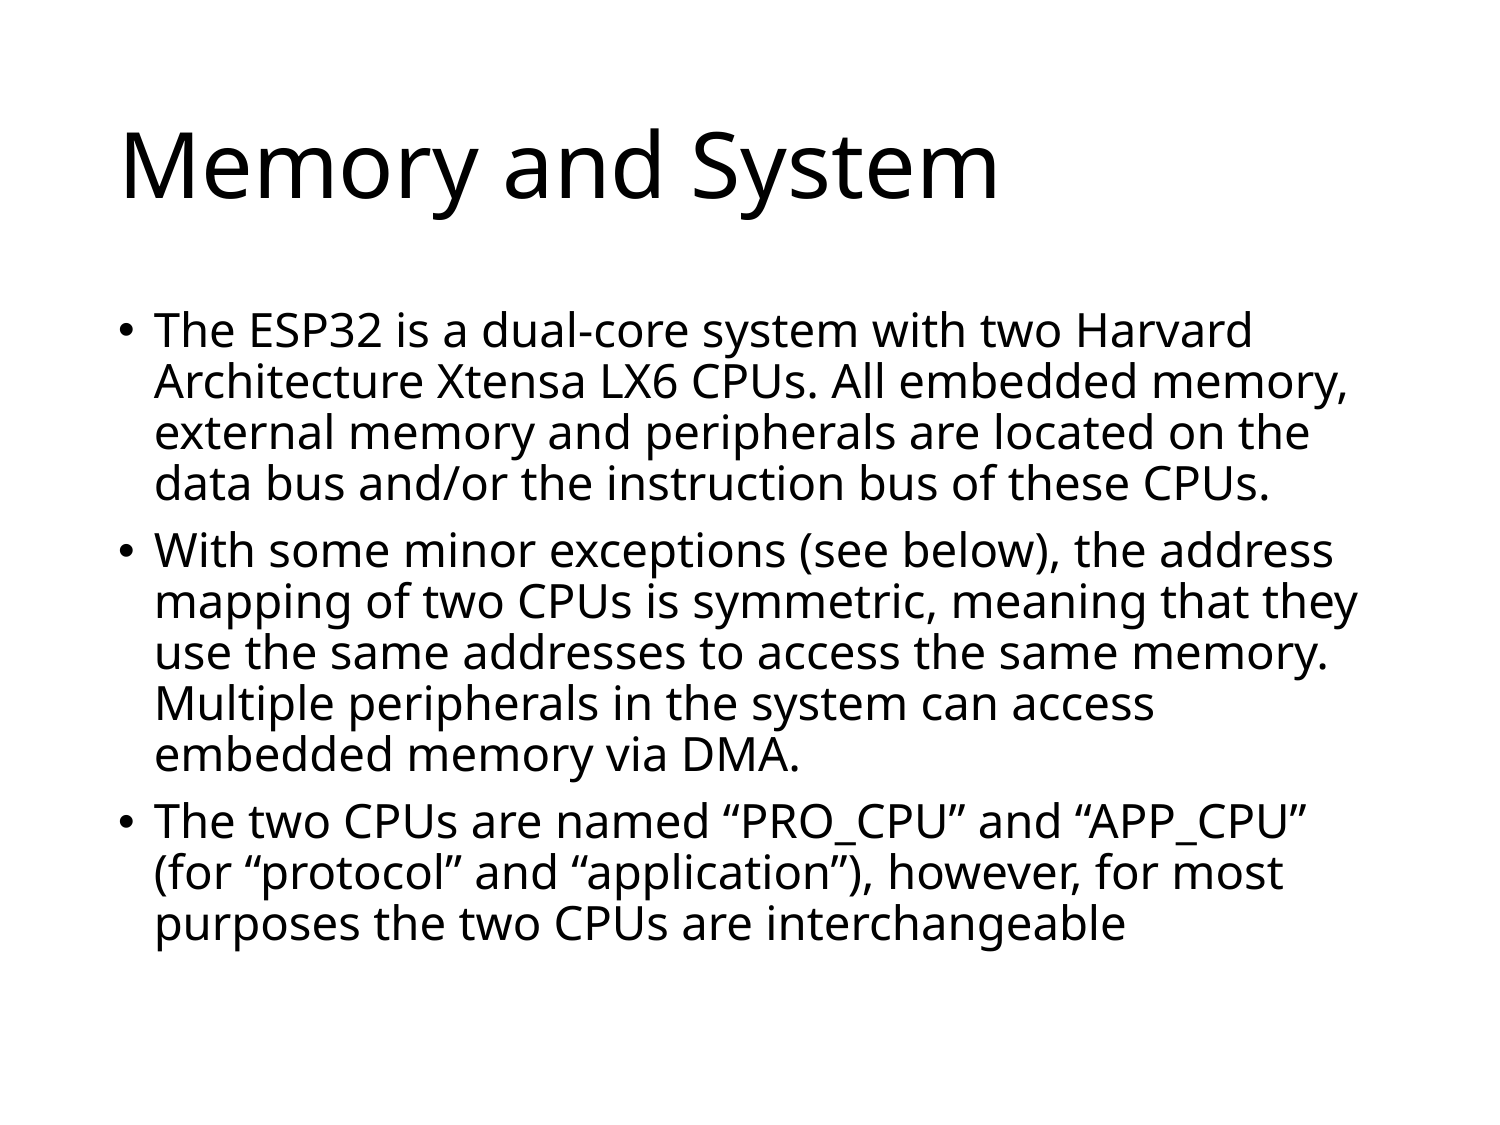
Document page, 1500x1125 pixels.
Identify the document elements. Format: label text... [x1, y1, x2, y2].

list The ESP32 is a dual-core system with two Harvard Architecture Xtensa LX6 CPUs. All embedded memory, external memory and peripherals are located on the data bus and/or the instruction bus of these CPUs. With some minor exceptions (see below), the address mapping of two CPUs is symmetric, meaning that they use the same addresses to access the same memory. Multiple peripherals in the system can access embedded memory via DMA. The two CPUs are named “PRO_CPU” and “APP_CPU” (for “protocol” and “application”), however, for most purposes the two CPUs are interchangeable [103, 299, 1397, 1014]
title Memory and System [103, 59, 1397, 278]
